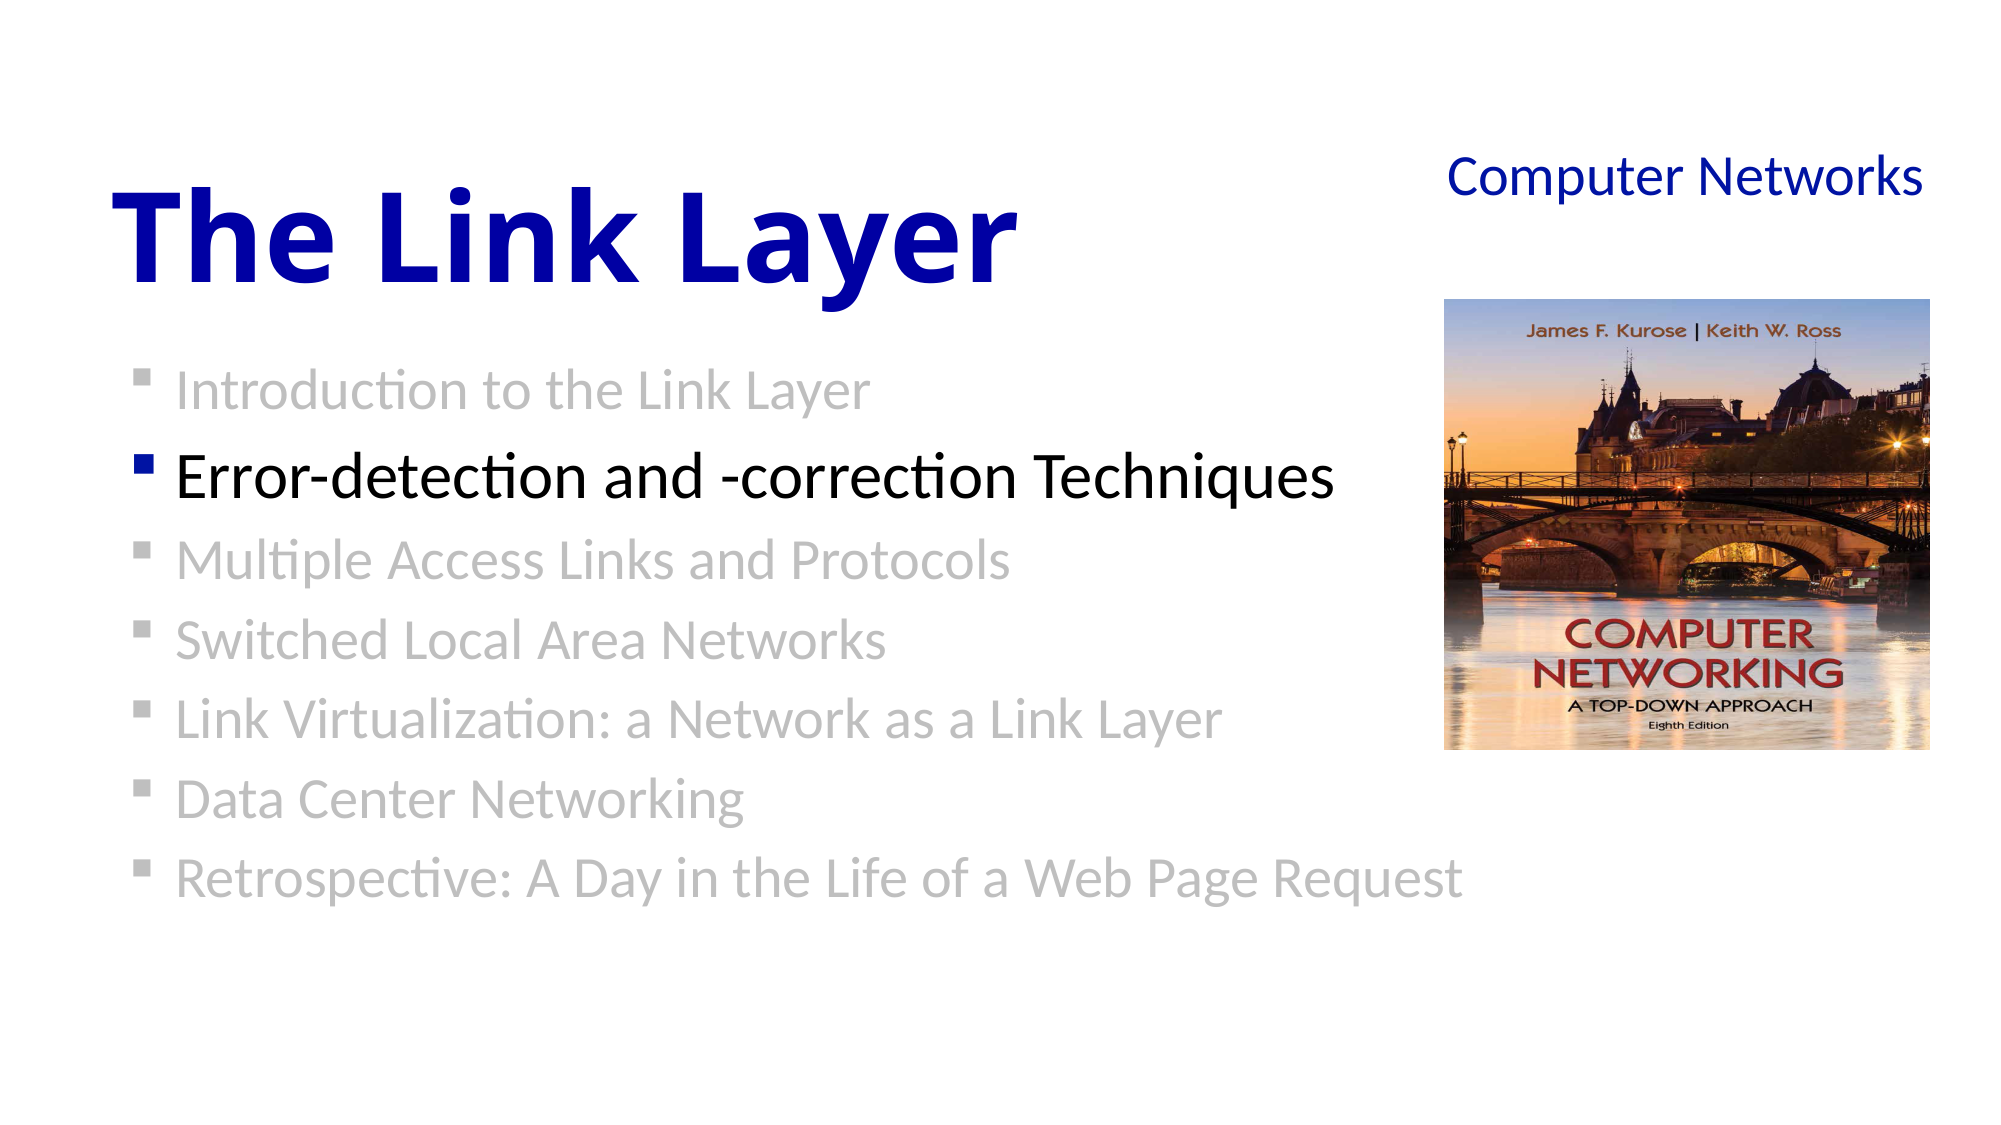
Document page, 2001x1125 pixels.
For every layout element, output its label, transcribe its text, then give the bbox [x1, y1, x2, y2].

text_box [1426, 129, 1940, 750]
list Introduction to the Link Layer Error-detection and -correction Techniques Multiple Access Links and Protocols Switched Local Area Networks Link Virtualization: a Network as a Link Layer Data Center Networking Retrospective: A Day in the Life of a Web Page Request [94, 344, 1525, 1030]
title The Link Layer [95, 106, 1170, 344]
